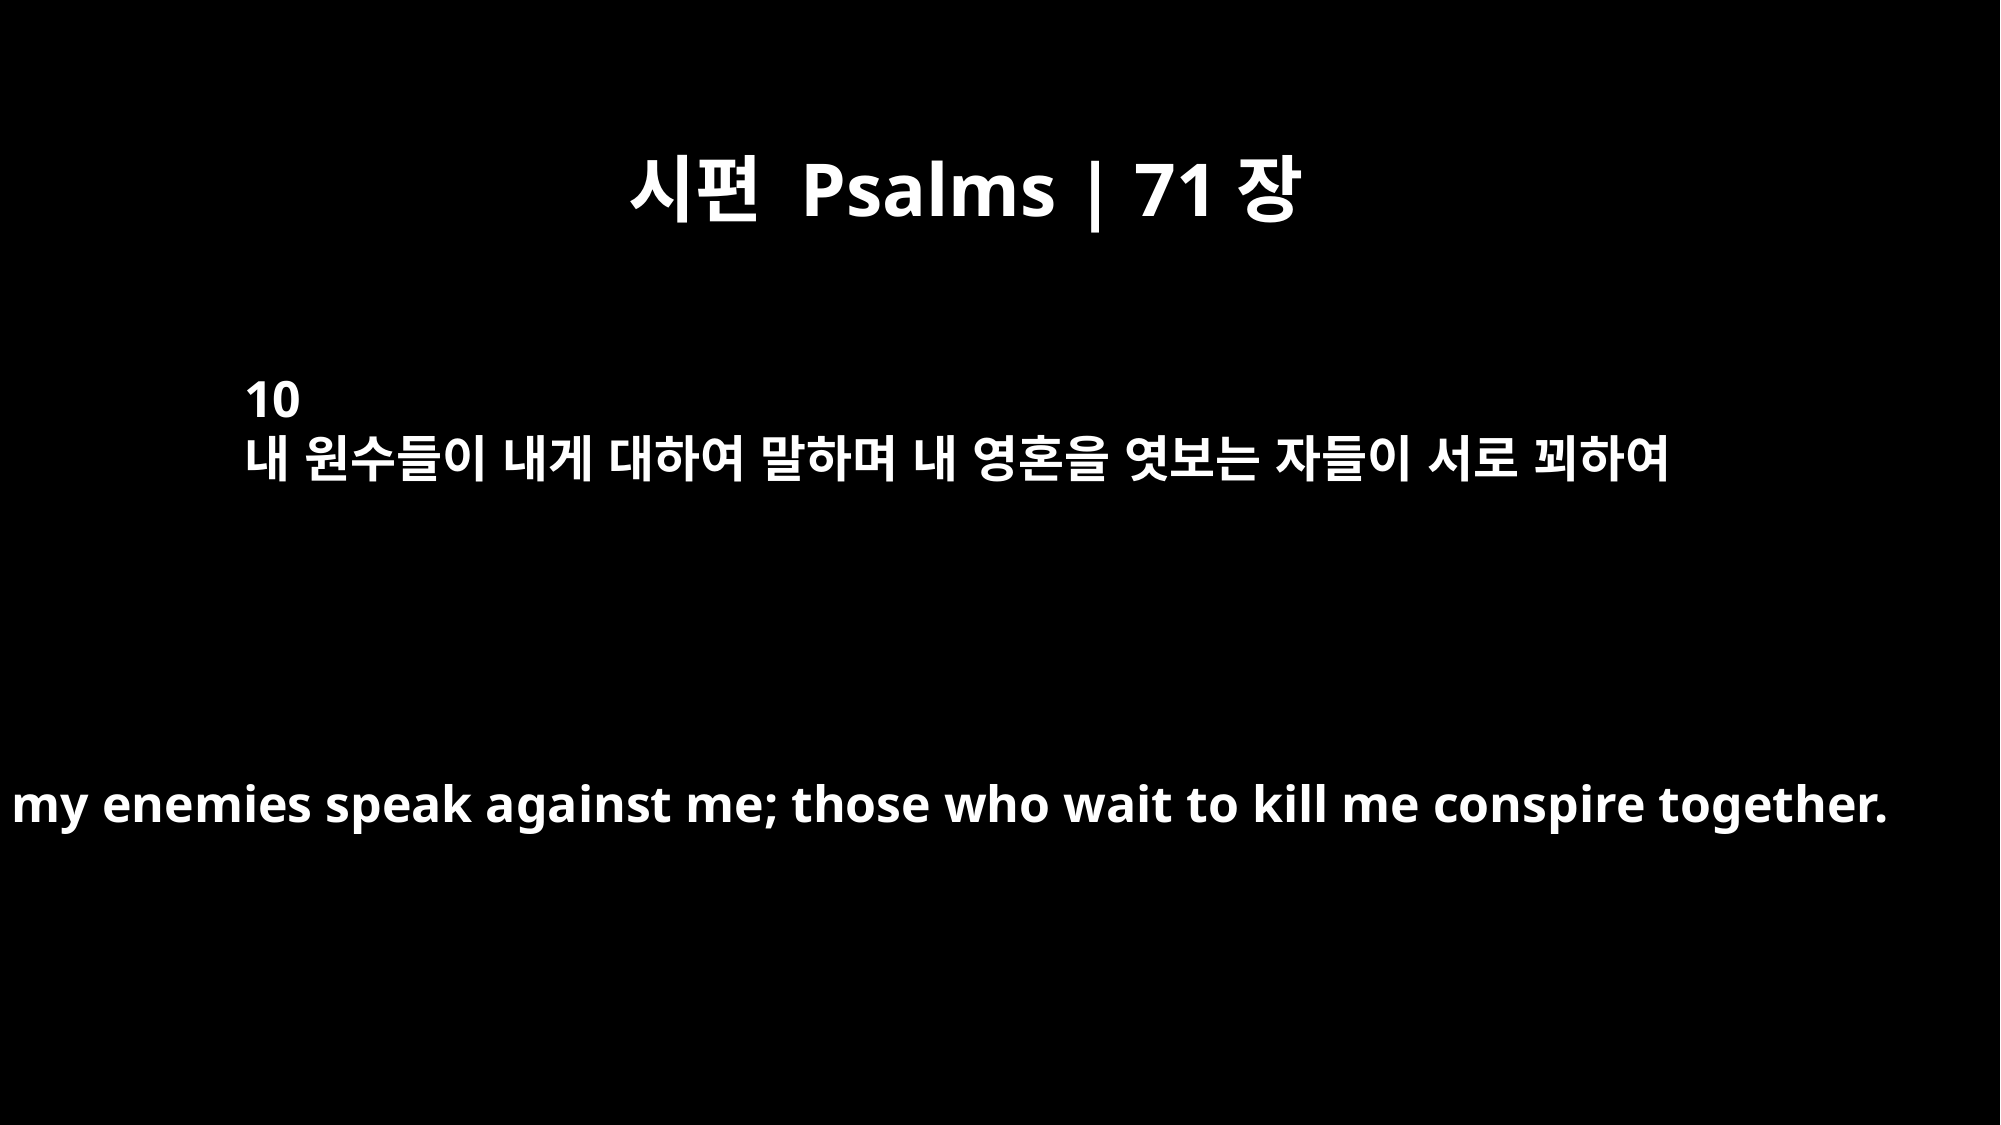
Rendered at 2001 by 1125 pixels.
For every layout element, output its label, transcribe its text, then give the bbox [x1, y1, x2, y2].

text_box For my enemies speak against me; those who wait to kill me conspire together. [0, 764, 1905, 840]
text_box 시편 Psalms | 71장 [613, 136, 1319, 239]
text_box 10 내 원수들이 내게 대하여 말하며 내 영혼을 엿보는 자들이 서로 꾀하여 [229, 359, 1688, 495]
